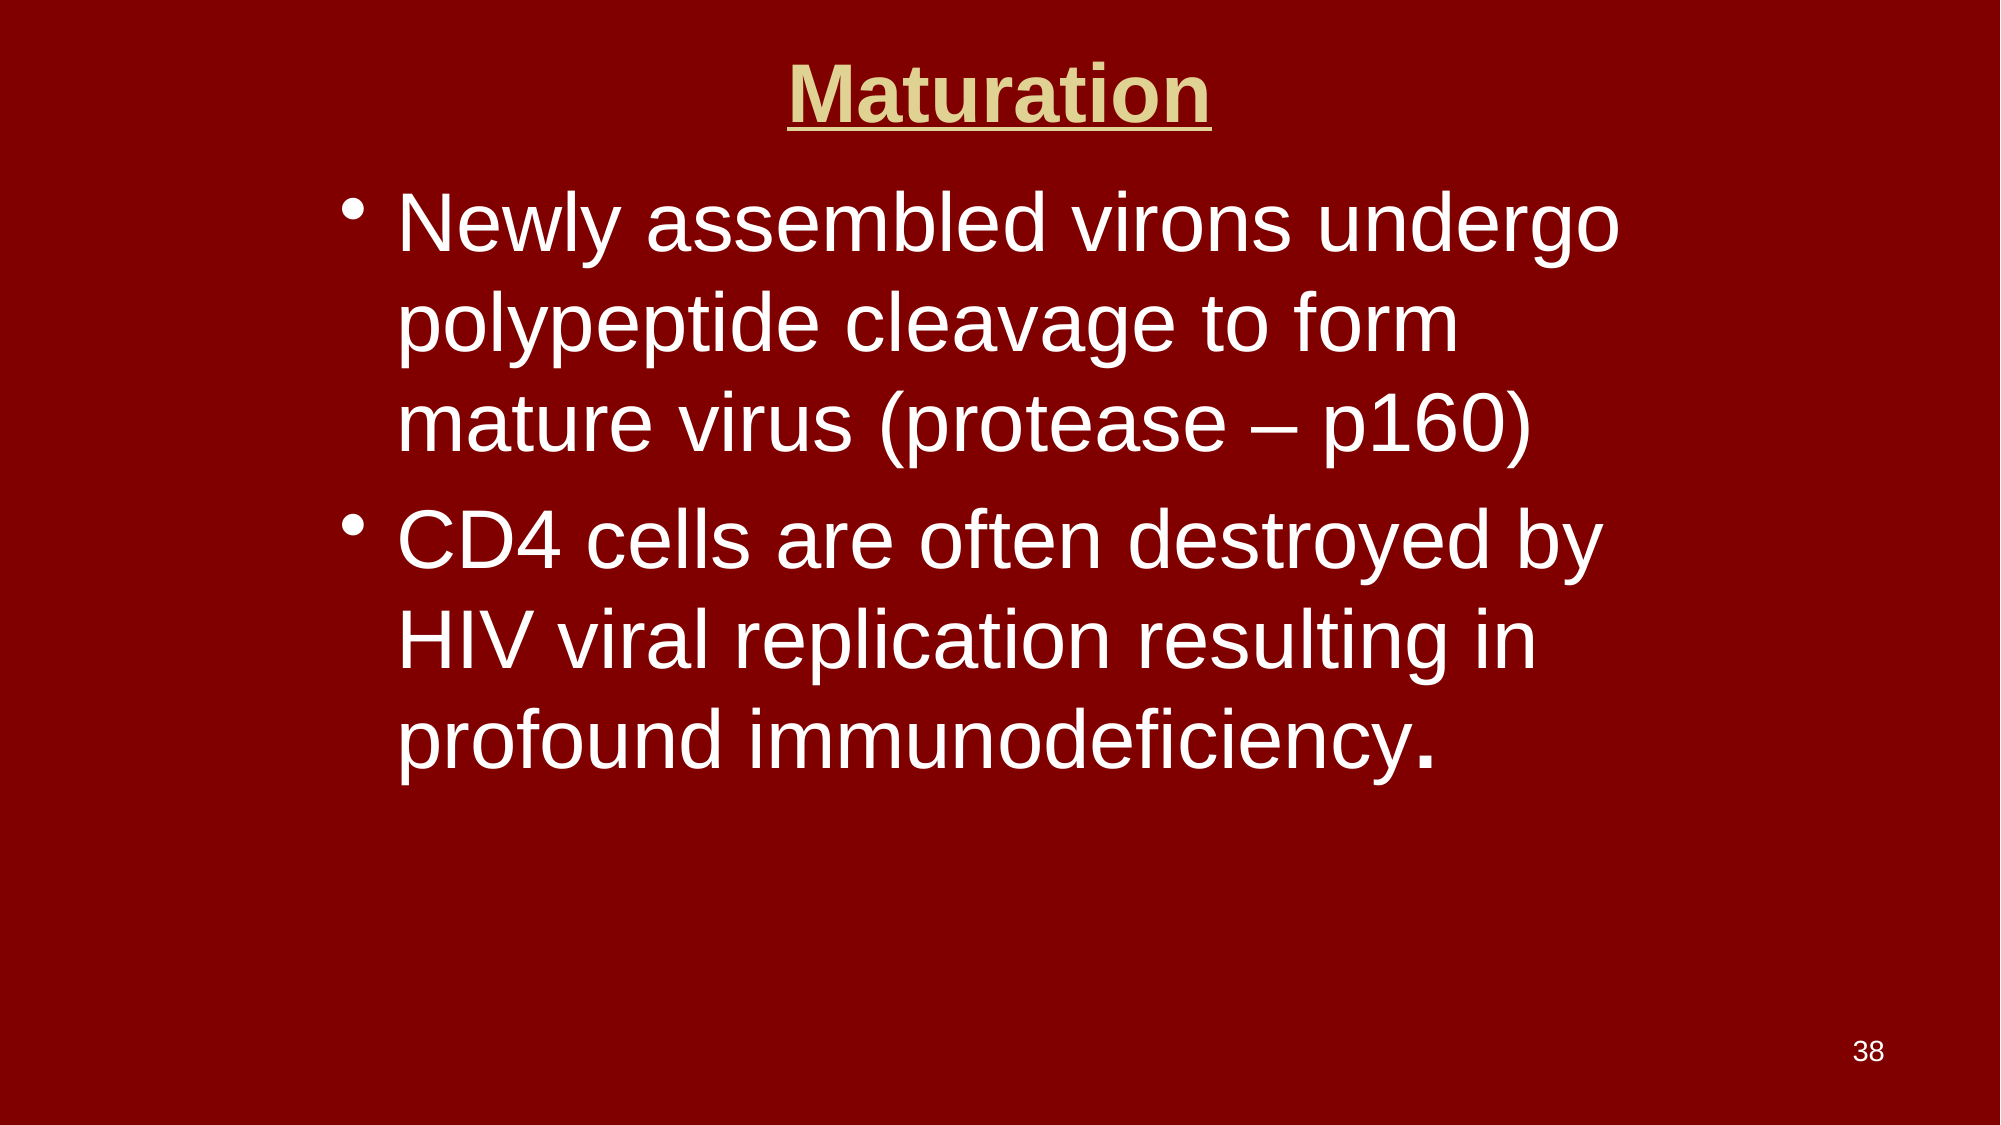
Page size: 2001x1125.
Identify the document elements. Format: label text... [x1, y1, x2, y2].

title Maturation [99, 45, 1900, 233]
slide_number 38 [1433, 1024, 1900, 1103]
list Newly assembled virons undergo polypeptide cleavage to form mature virus (protease – p160) CD4 cells are often destroyed by HIV viral replication resulting in profound immunodeficiency. [324, 160, 1675, 1005]
